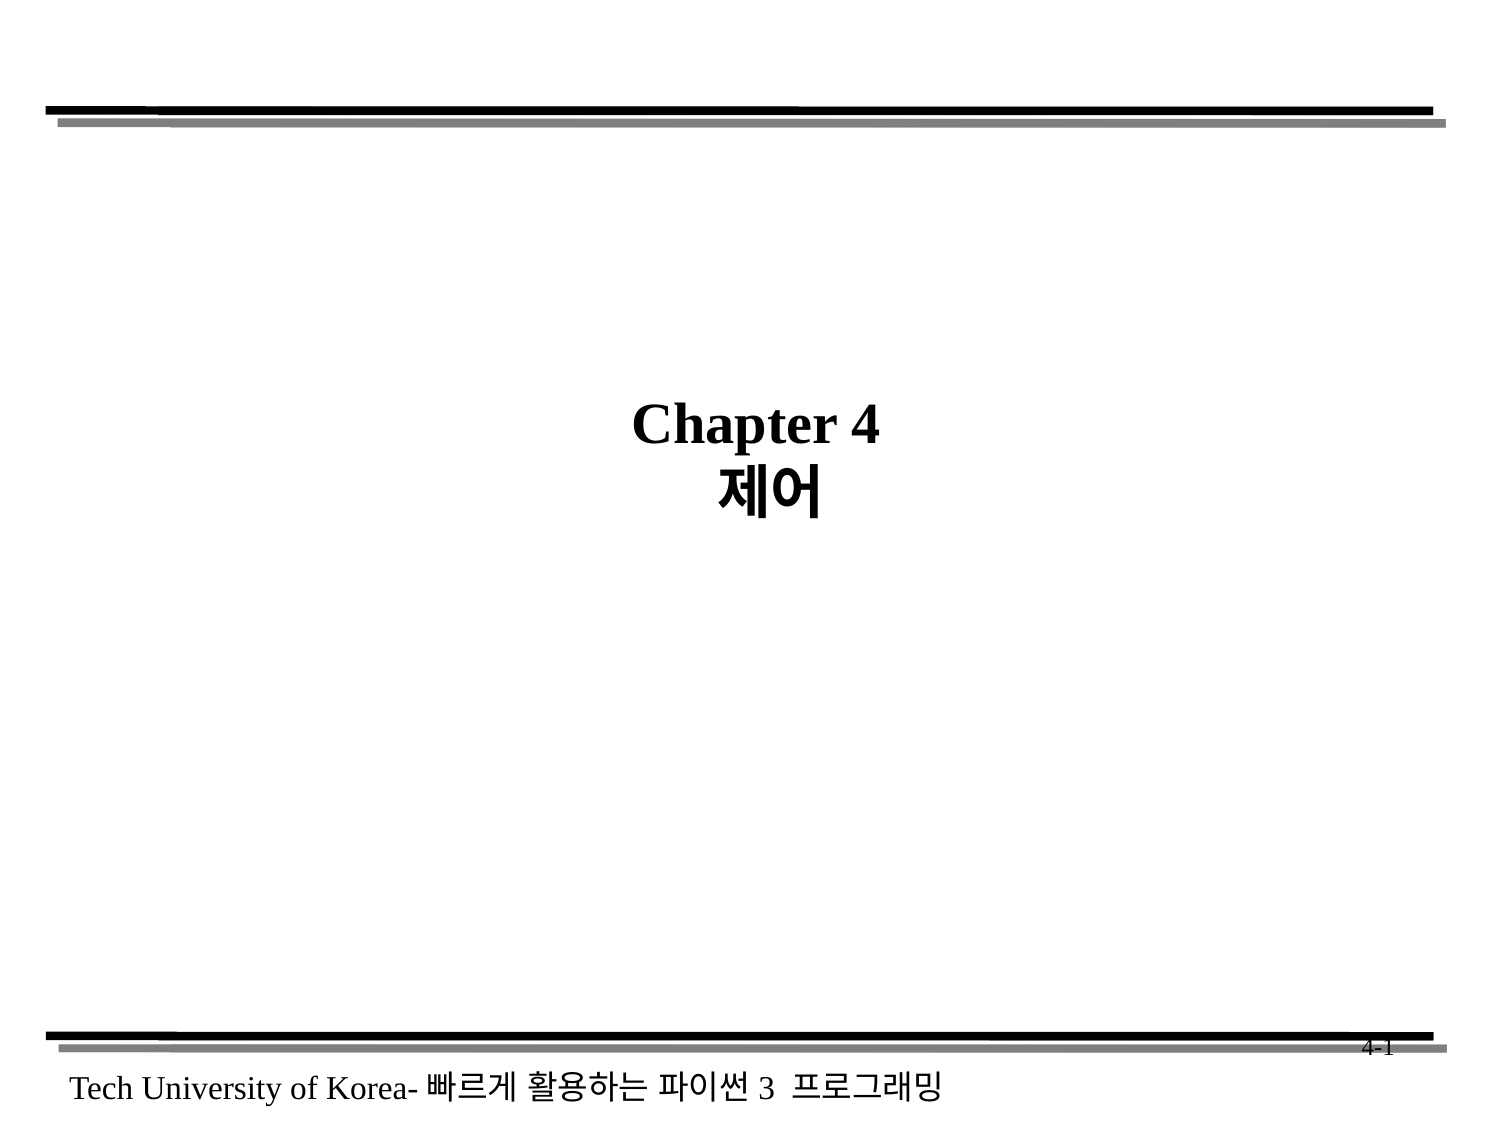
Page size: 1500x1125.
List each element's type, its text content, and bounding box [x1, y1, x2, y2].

slide_number 4-1 [1284, 1023, 1411, 1099]
title Chapter 4 제어 [125, 237, 1388, 900]
